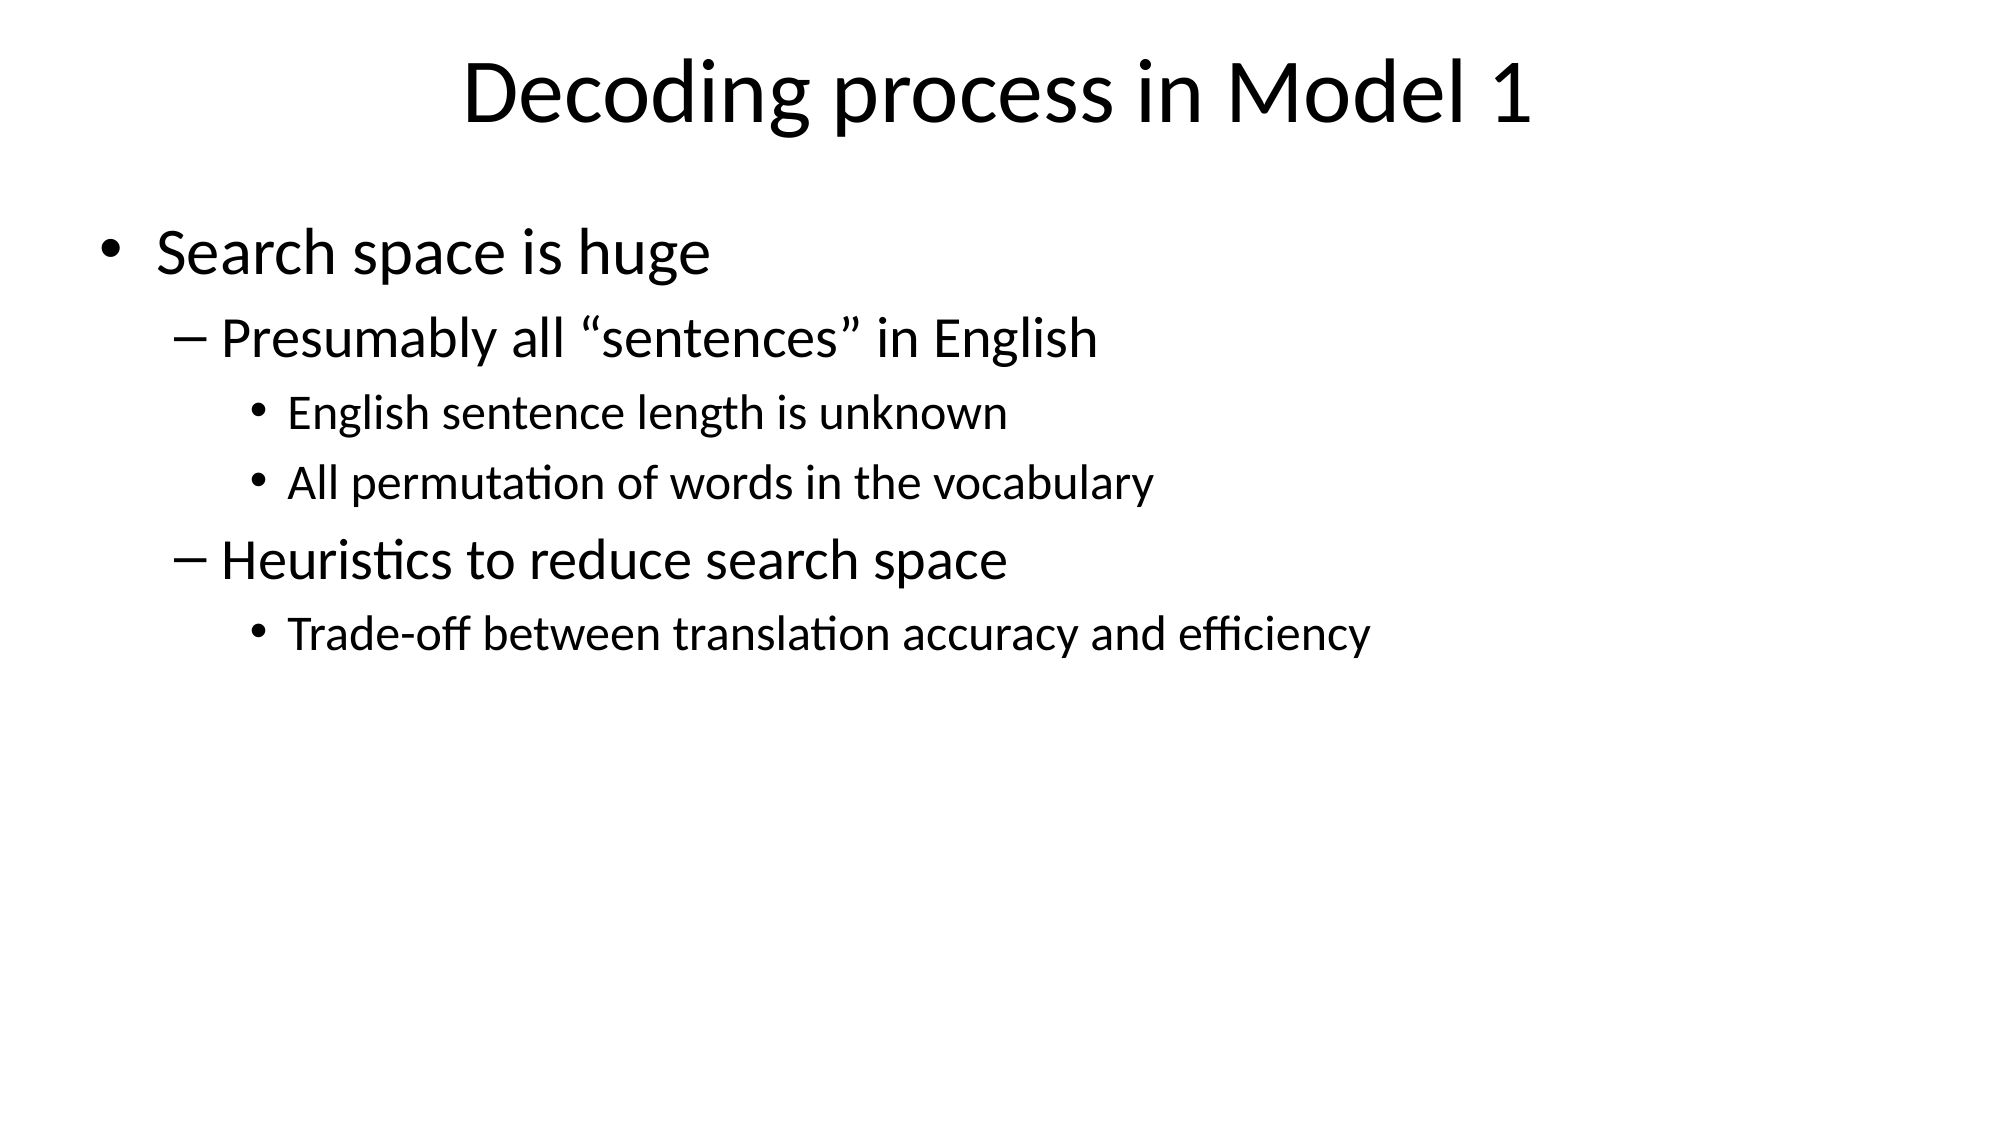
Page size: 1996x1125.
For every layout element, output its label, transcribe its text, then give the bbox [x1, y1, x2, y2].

list Search space is huge Presumably all “sentences” in English English sentence length is unknown All permutation of words in the vocabulary Heuristics to reduce search space Trade-off between translation accuracy and efficiency [85, 200, 1923, 1005]
title Decoding process in Model 1 [3, 1, 1996, 170]
